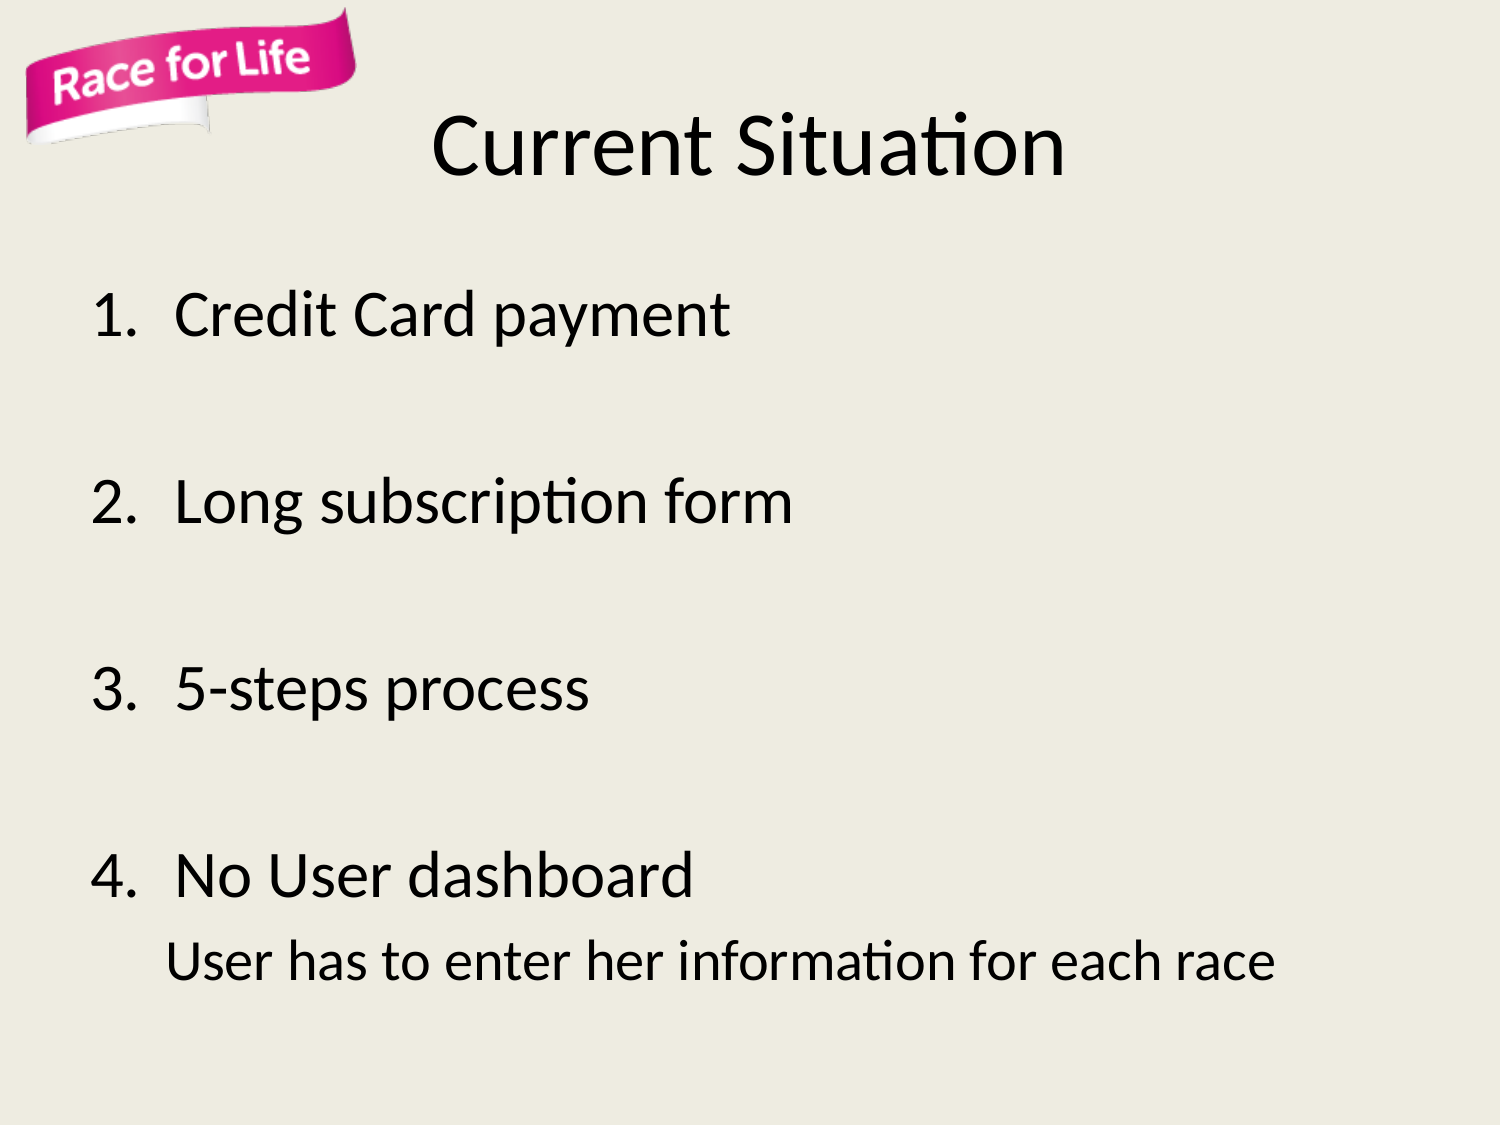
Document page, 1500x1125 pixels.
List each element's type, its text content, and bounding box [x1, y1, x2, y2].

picture [25, 7, 357, 146]
list Credit Card payment Long subscription form 5-steps process No User dashboard User has to enter her information for each race [75, 262, 1425, 1005]
title Current Situation [75, 45, 1425, 233]
